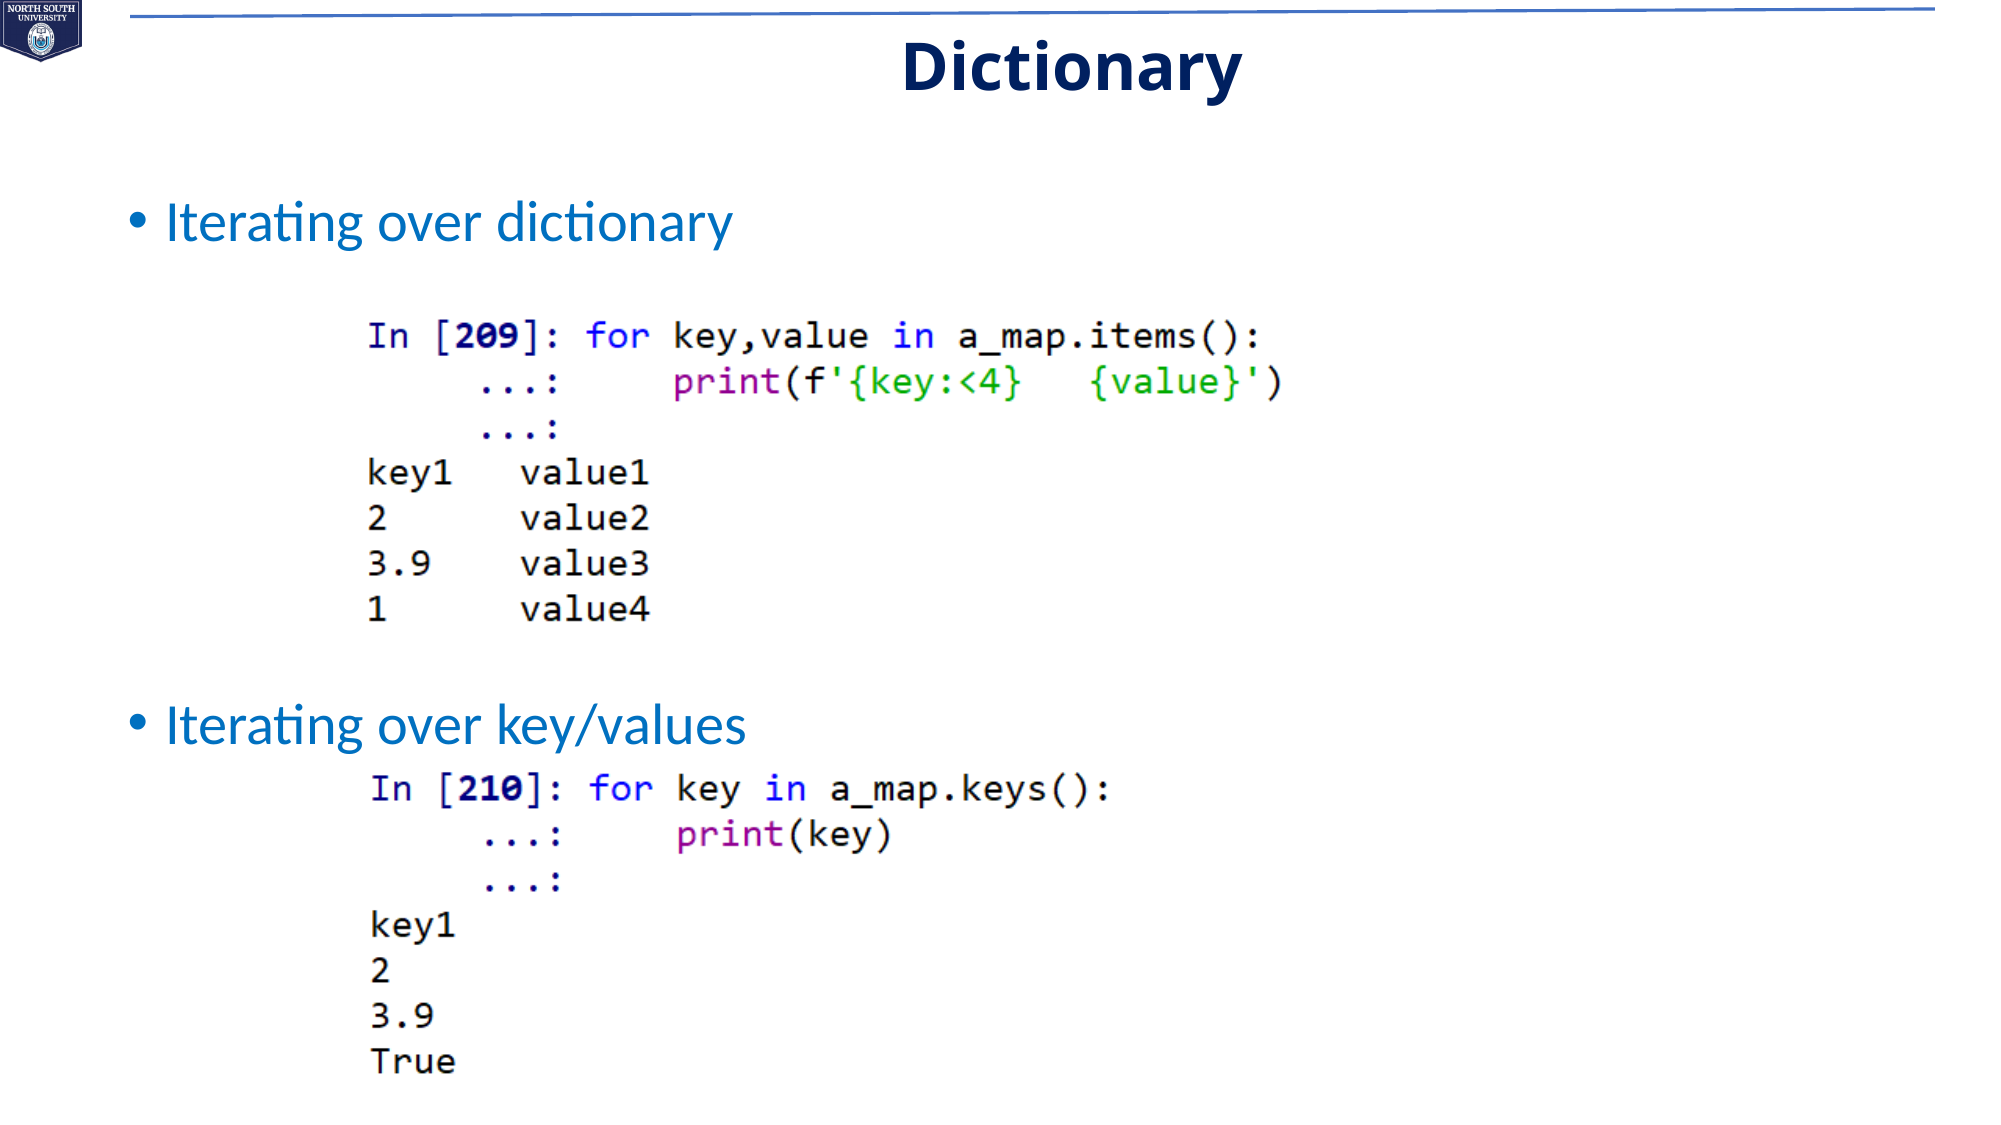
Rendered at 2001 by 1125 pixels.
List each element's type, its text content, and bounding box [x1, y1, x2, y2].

picture [0, 0, 82, 65]
picture [367, 312, 1306, 648]
list Iterating over dictionary Iterating over key/values [112, 183, 1970, 1043]
title Dictionary [209, 25, 1935, 112]
picture [367, 760, 1136, 1094]
